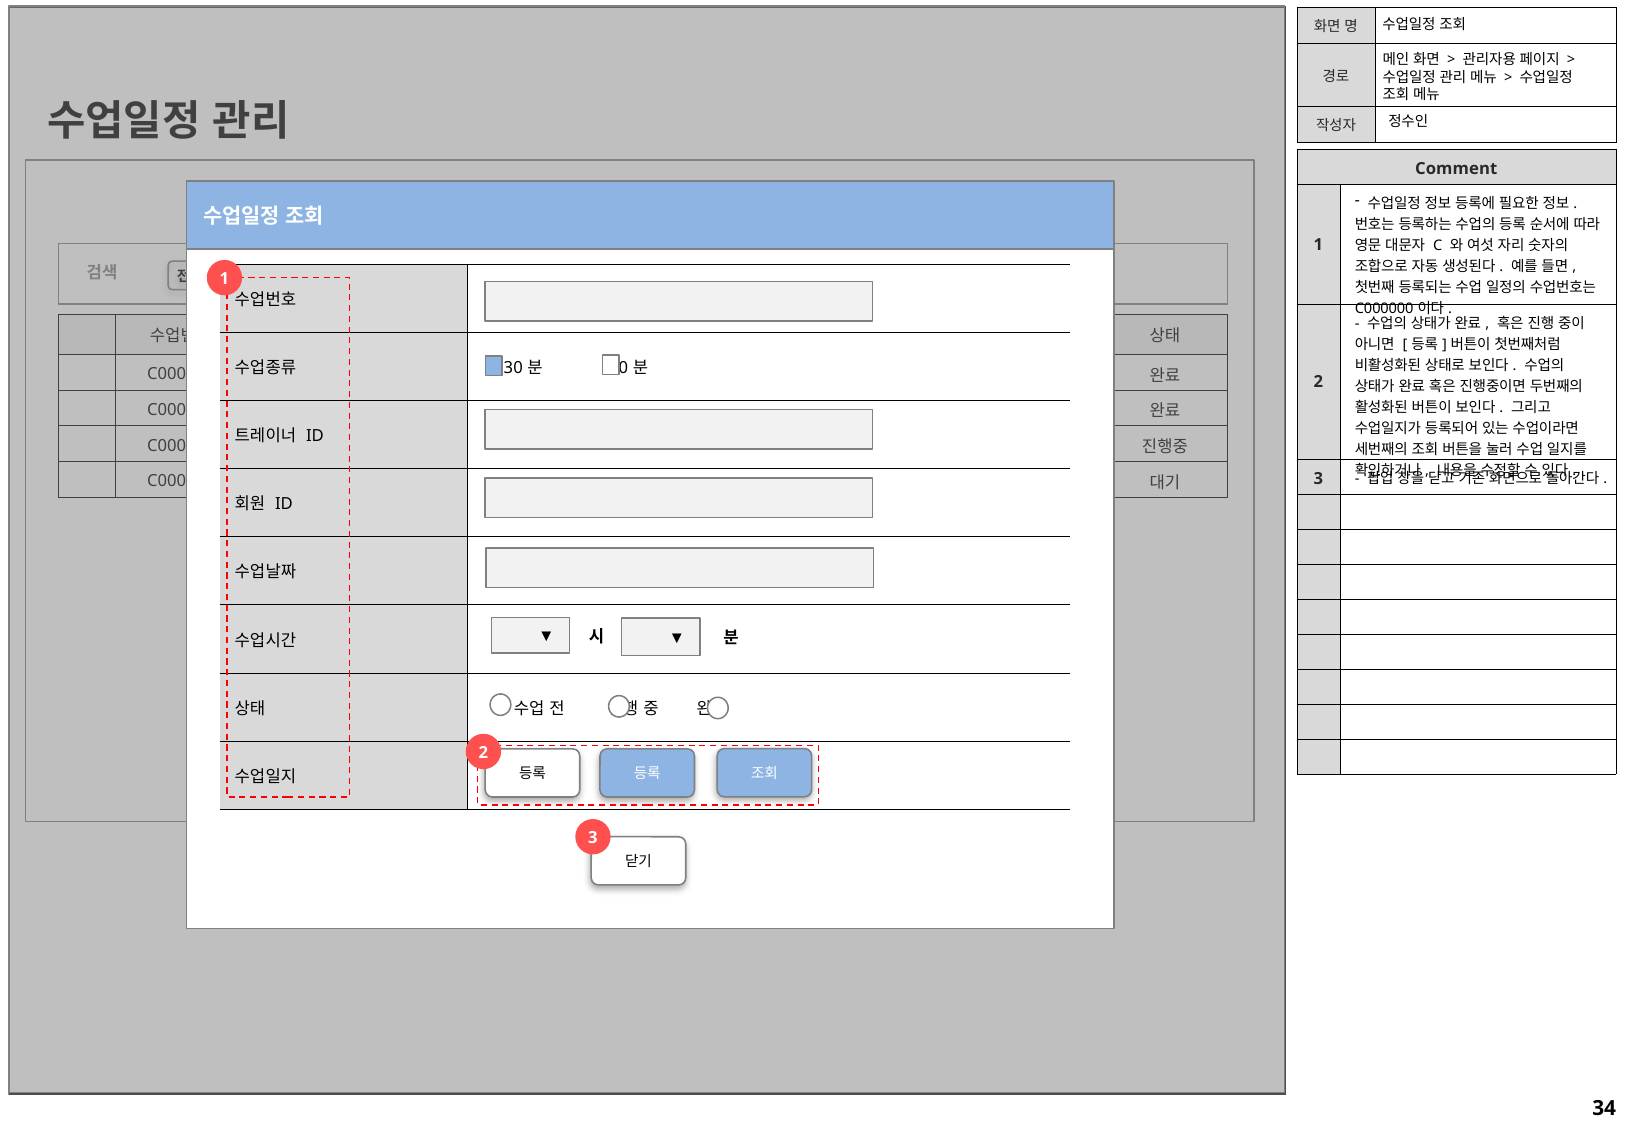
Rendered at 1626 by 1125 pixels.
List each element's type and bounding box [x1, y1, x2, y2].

table_cell [350, 401, 467, 468]
table_cell [220, 605, 227, 673]
table_cell [350, 605, 467, 673]
table_cell [468, 742, 1070, 809]
table_cell [1341, 635, 1616, 669]
table_cell [1341, 670, 1616, 704]
table_cell [1298, 600, 1340, 634]
table_cell [220, 742, 467, 809]
table_cell [468, 537, 1070, 604]
text_box [1367, 7, 1616, 40]
table_cell [1298, 185, 1340, 304]
table_cell [468, 605, 1070, 673]
table_cell [1298, 495, 1340, 529]
table_header [238, 265, 467, 332]
table_cell [350, 537, 467, 604]
table_cell [220, 333, 227, 400]
table_cell [1341, 565, 1616, 599]
table_cell [468, 401, 1070, 468]
table_cell [1341, 305, 1616, 459]
text_box [1367, 42, 1622, 137]
table_cell [468, 674, 1070, 741]
table_cell [1298, 670, 1340, 704]
table_cell [220, 537, 227, 604]
table_cell [350, 674, 467, 741]
table_cell [1298, 705, 1340, 739]
table_cell [1341, 495, 1616, 529]
table_cell [1341, 740, 1616, 774]
table_cell [220, 469, 227, 536]
text_box [7, 4, 1287, 1095]
table_cell [1341, 530, 1616, 564]
table_cell [1341, 705, 1616, 739]
table_cell [468, 469, 1070, 536]
table_cell [220, 401, 227, 468]
table_cell [1298, 565, 1340, 599]
table_cell [350, 469, 467, 536]
table_cell [220, 674, 227, 741]
table_header [220, 295, 227, 332]
table_cell [1298, 740, 1340, 774]
table_cell [1298, 635, 1340, 669]
table_cell [1298, 305, 1340, 459]
table_cell [1298, 530, 1340, 564]
table_cell [1341, 600, 1616, 634]
table_cell [468, 333, 1070, 400]
table_cell [1341, 460, 1616, 494]
table_cell [350, 333, 467, 400]
table_header [468, 265, 1070, 332]
table_cell [1341, 185, 1616, 304]
table_header [1298, 150, 1616, 184]
table_cell [1298, 460, 1340, 494]
